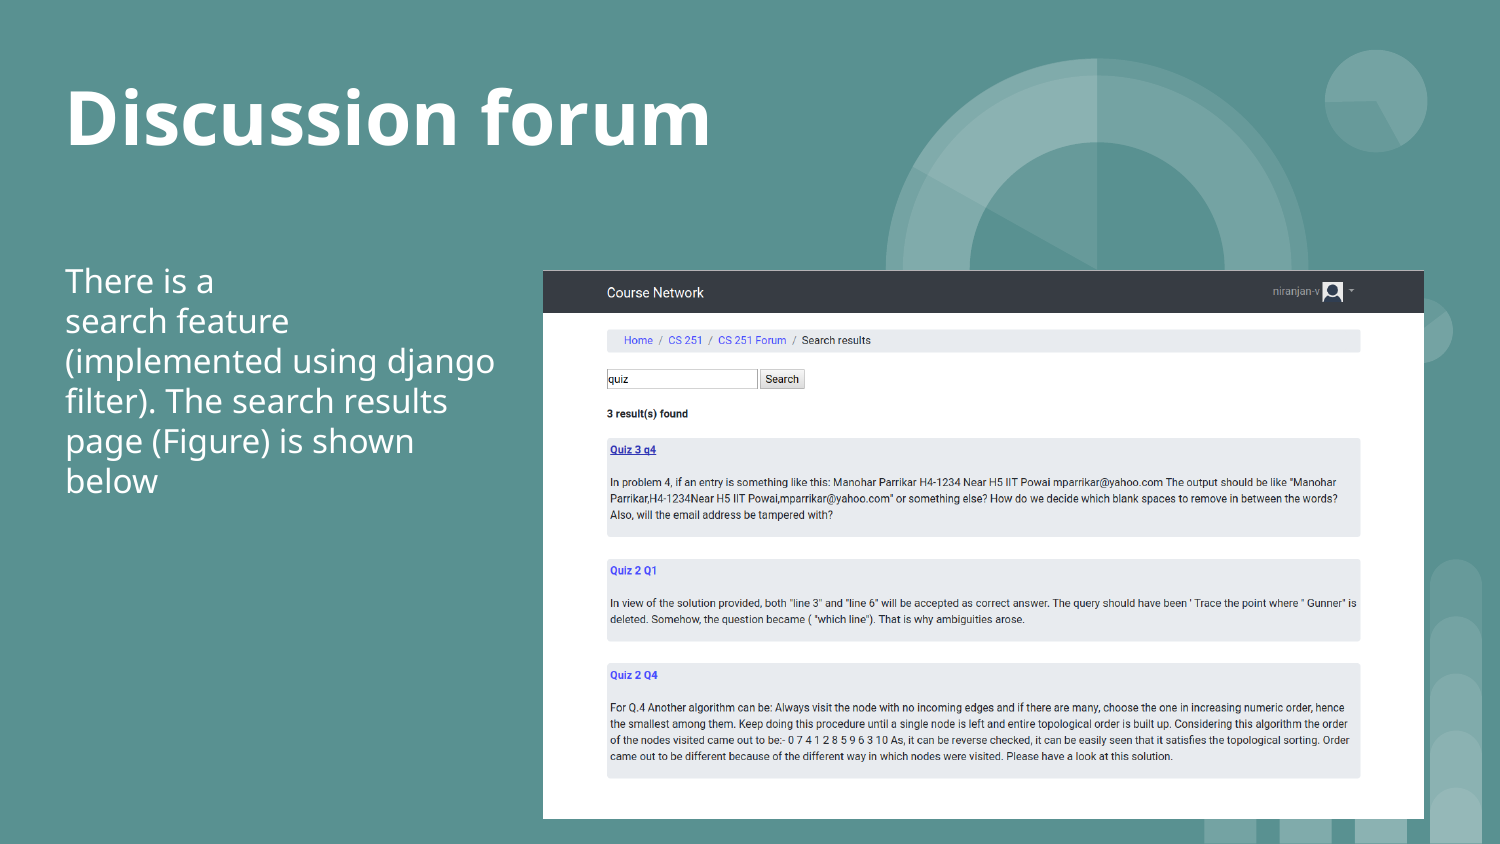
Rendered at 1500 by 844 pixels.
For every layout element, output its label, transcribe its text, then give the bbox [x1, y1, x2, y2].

picture [543, 270, 1424, 819]
text_box Discussion forum [49, 76, 755, 246]
subtitle There is a search feature (implemented using django filter). The search results page (Figure) is shown below [49, 246, 519, 784]
